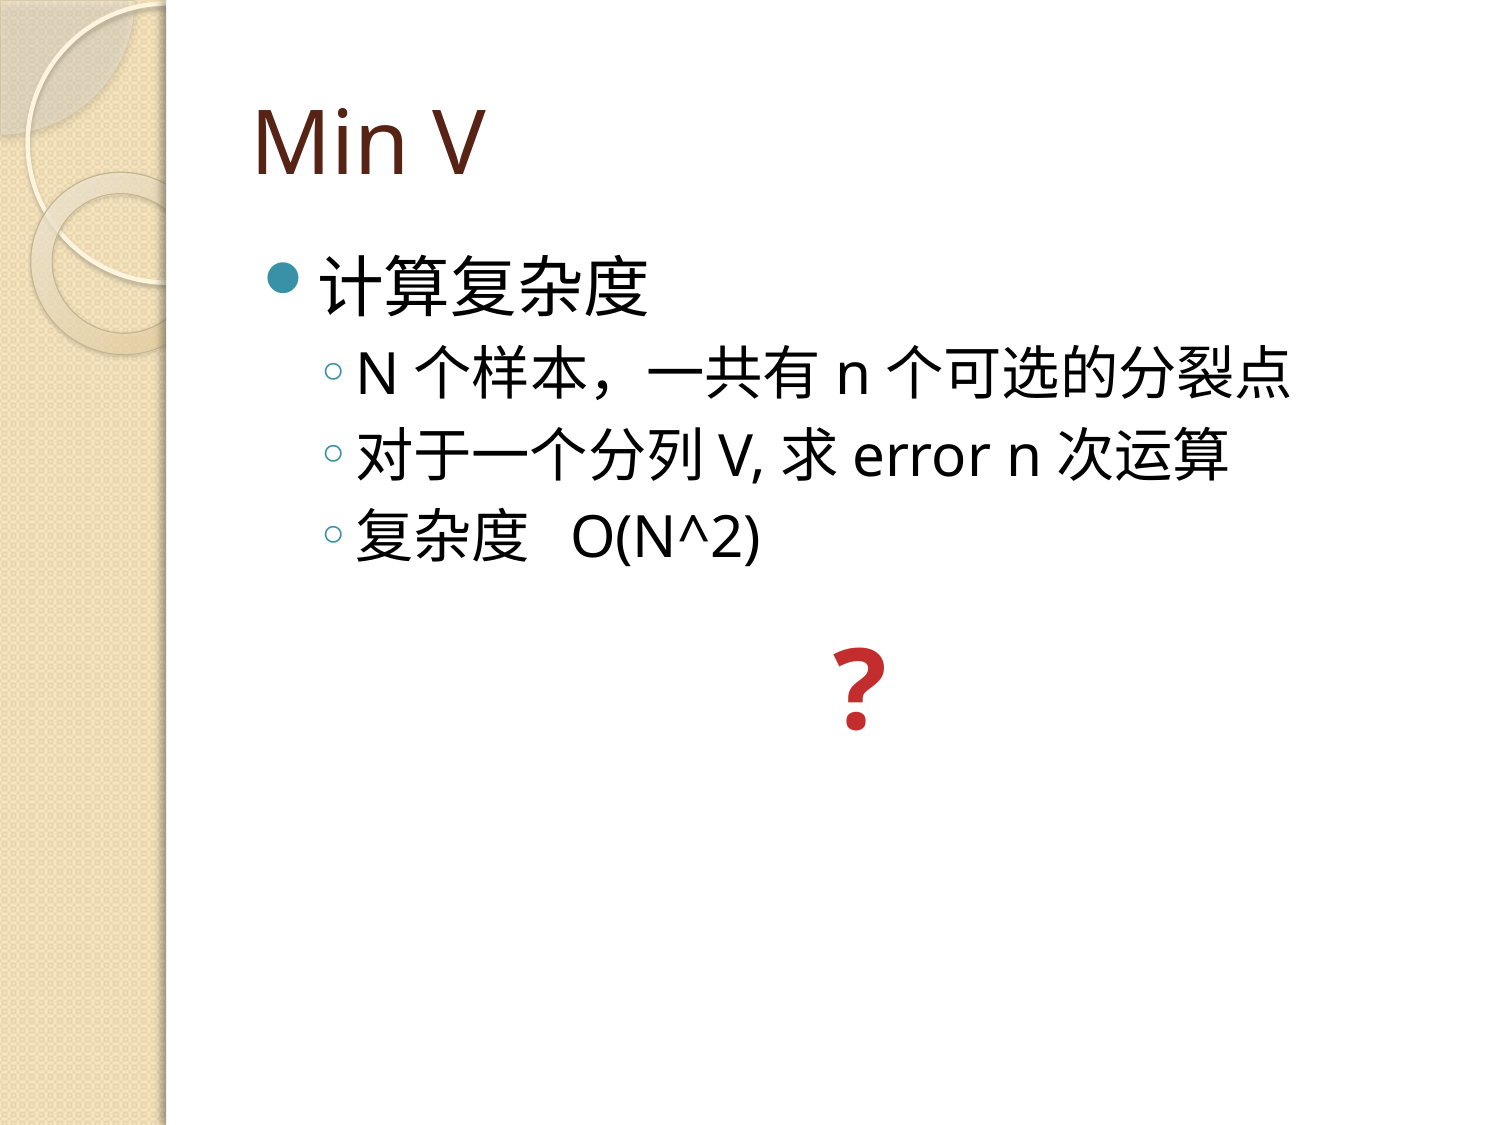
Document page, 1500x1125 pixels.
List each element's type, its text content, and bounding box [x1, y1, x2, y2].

title Min V [235, 45, 1466, 233]
list 计算复杂度 N个样本，一共有n个可选的分裂点 对于一个分列V,求error n次运算 复杂度 O(N^2) [235, 237, 1466, 846]
text_box ? [749, 609, 971, 760]
